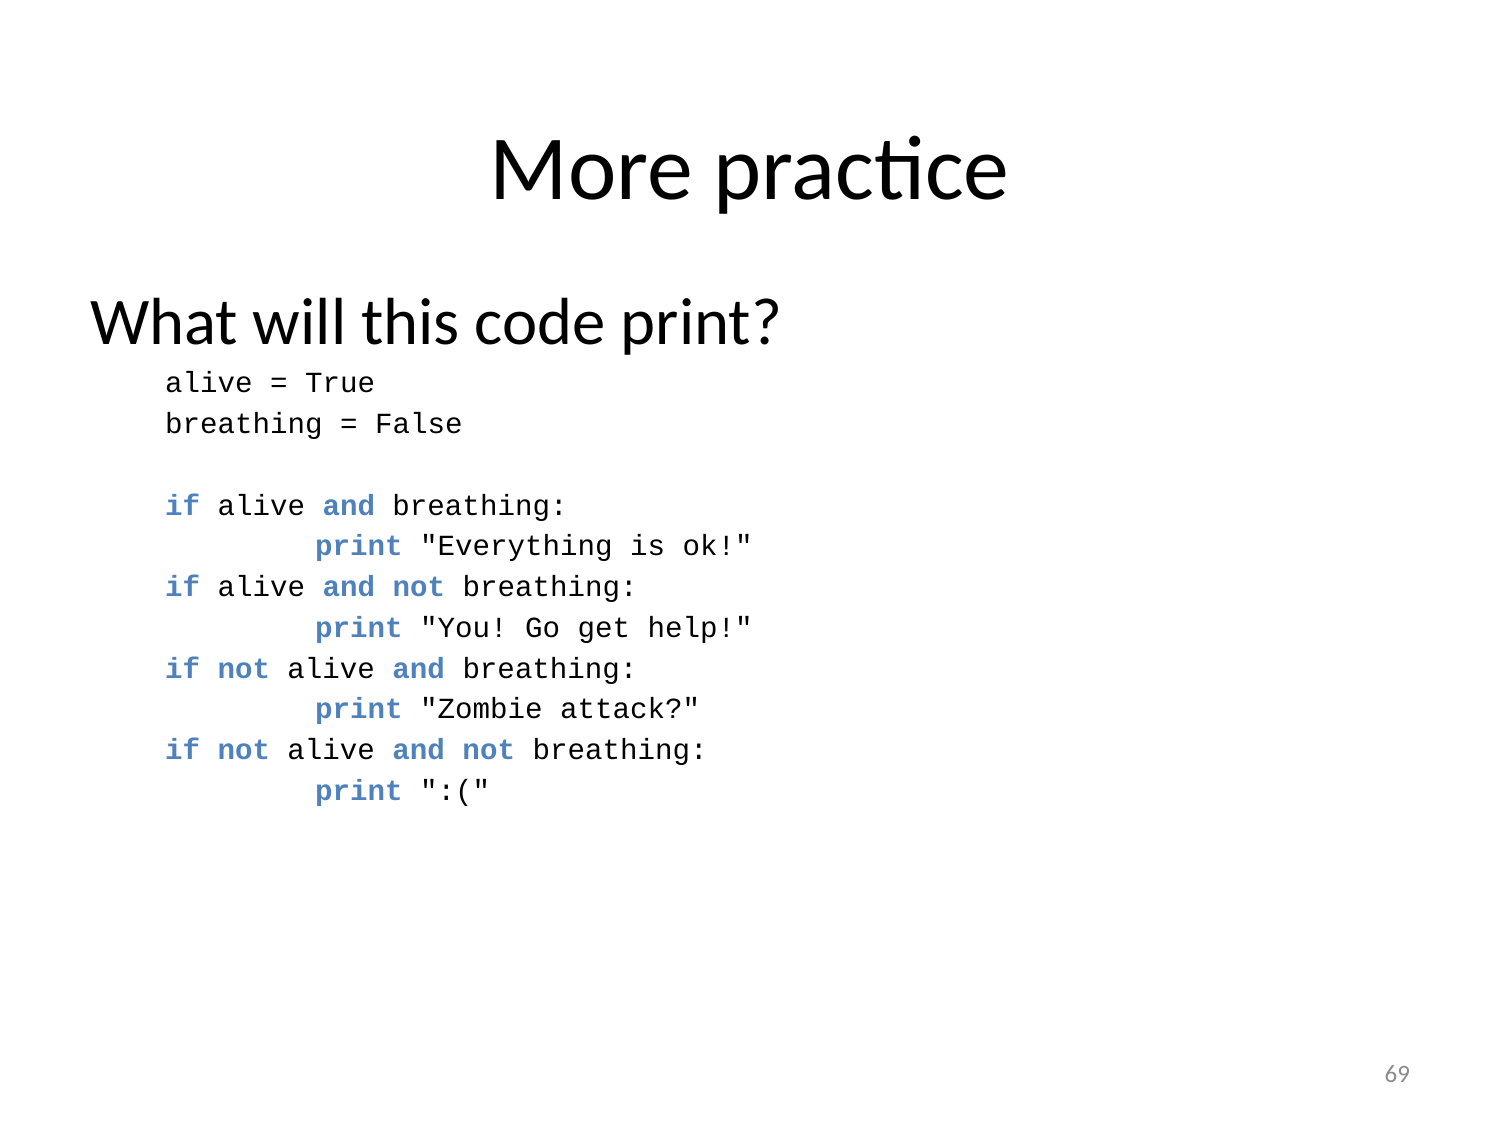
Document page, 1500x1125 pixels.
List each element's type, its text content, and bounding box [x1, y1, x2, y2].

slide_number 69 [1074, 1042, 1425, 1103]
list What will this code print? alive = True breathing = False if alive and breathing: print "Everything is ok!" if alive and not breathing: print "You! Go get help!" if not alive and breathing: print "Zombie attack?" if not alive and not breathing: print ":(" [75, 262, 1425, 1005]
title More practice [75, 45, 1425, 233]
